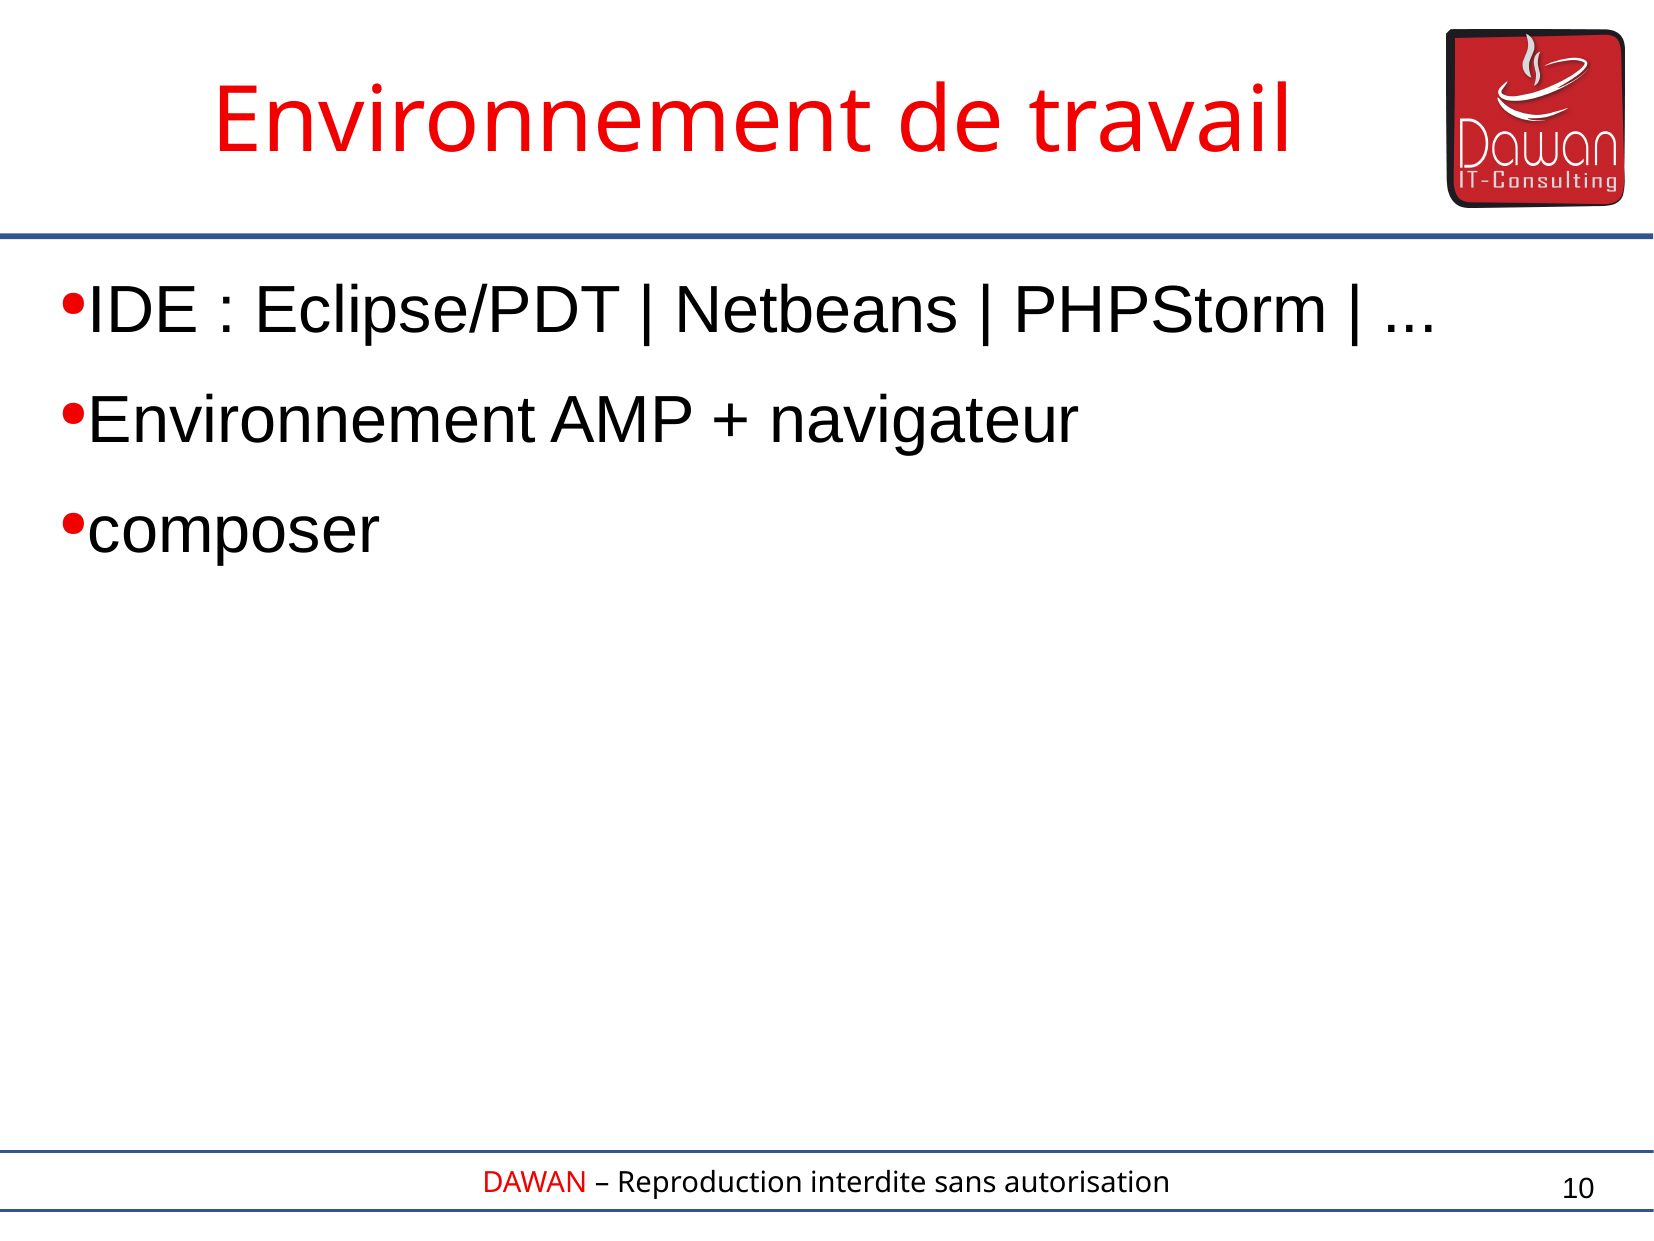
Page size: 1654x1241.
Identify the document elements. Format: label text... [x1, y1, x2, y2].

list IDE : Eclipse/PDT | Netbeans | PHPStorm | ... Environnement AMP + navigateur composer [59, 265, 1595, 971]
slide_number 10 [1535, 1169, 1595, 1233]
title Environnement de travail [59, 24, 1447, 206]
picture [1446, 29, 1625, 208]
